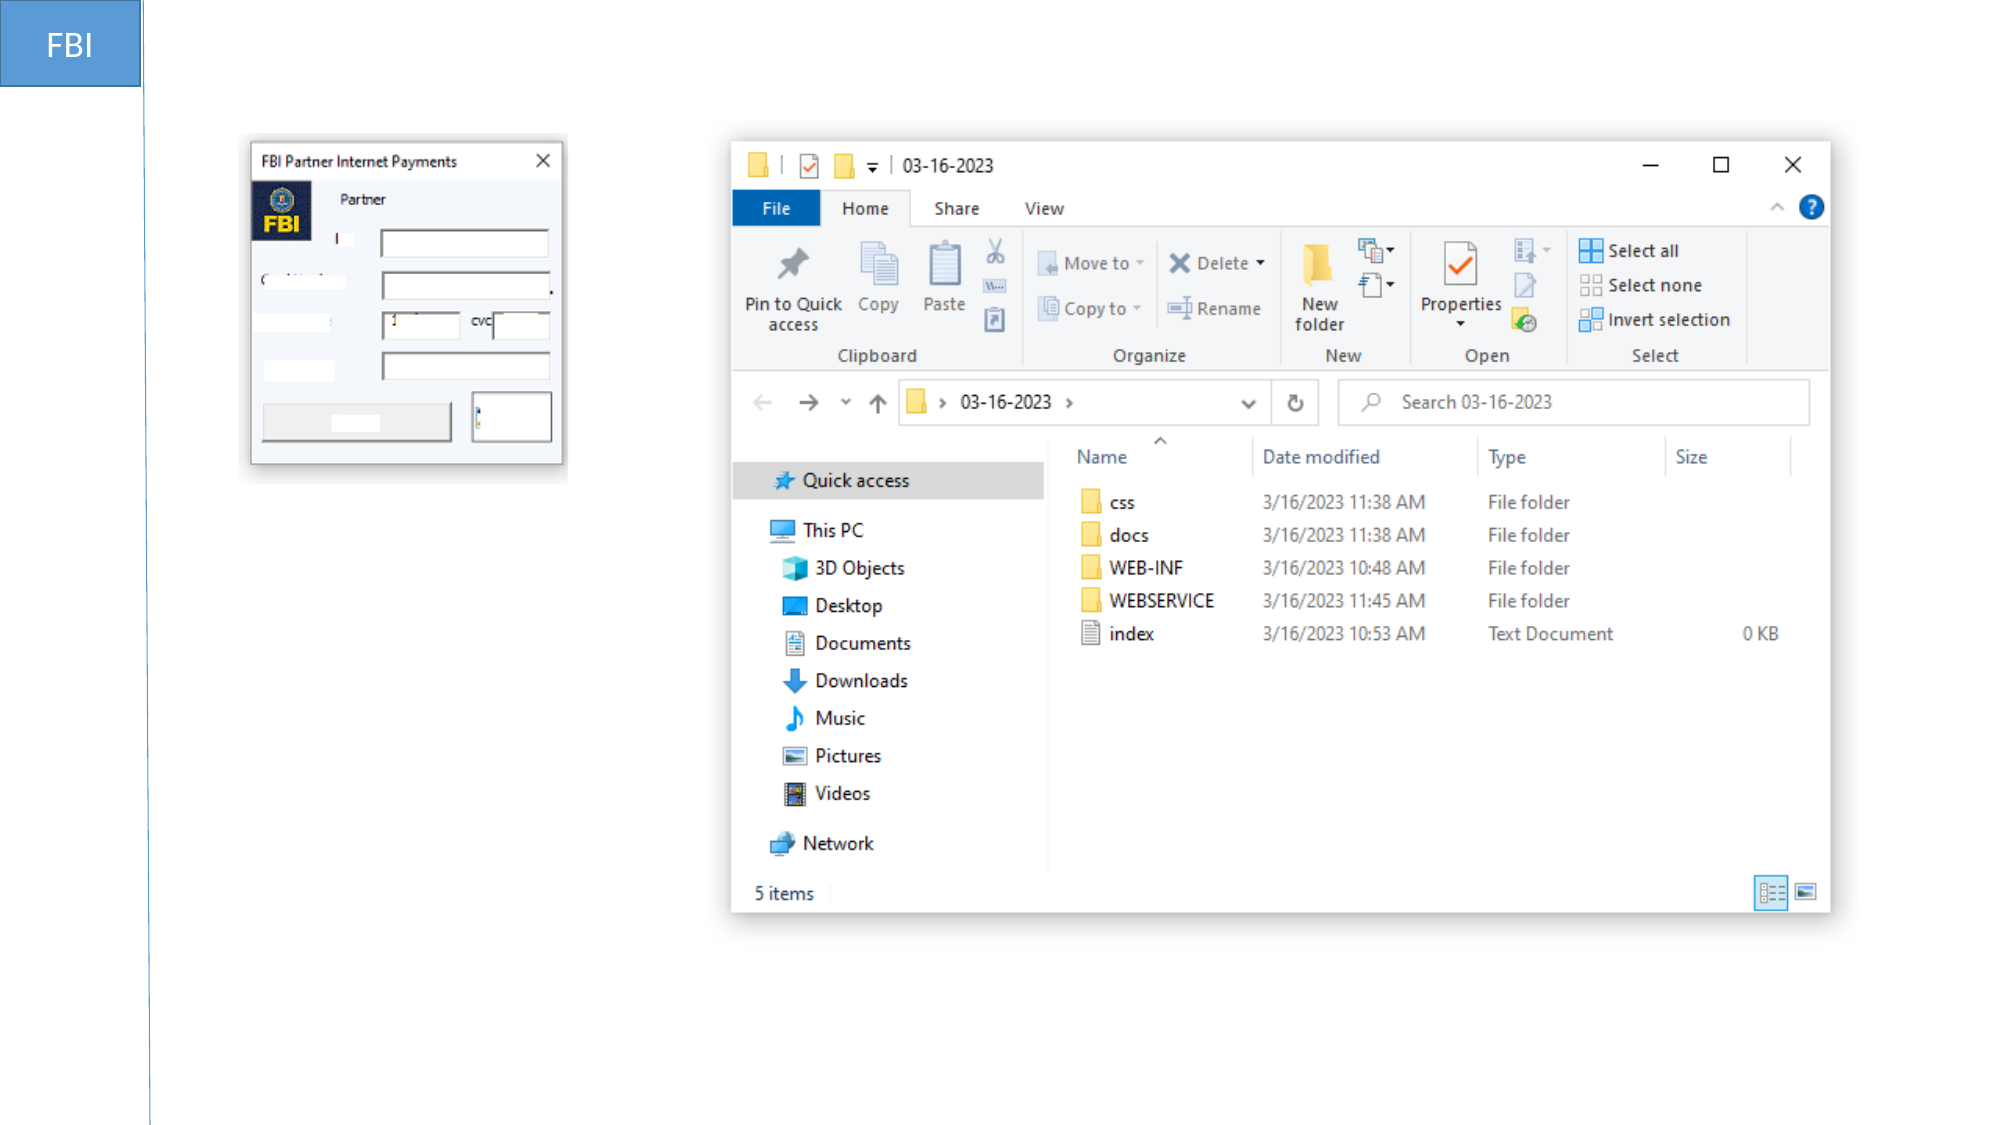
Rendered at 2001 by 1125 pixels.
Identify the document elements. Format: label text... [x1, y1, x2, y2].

picture [700, 118, 1859, 952]
text_box FBI [0, 0, 141, 87]
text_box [143, 0, 150, 1125]
picture [238, 133, 613, 484]
